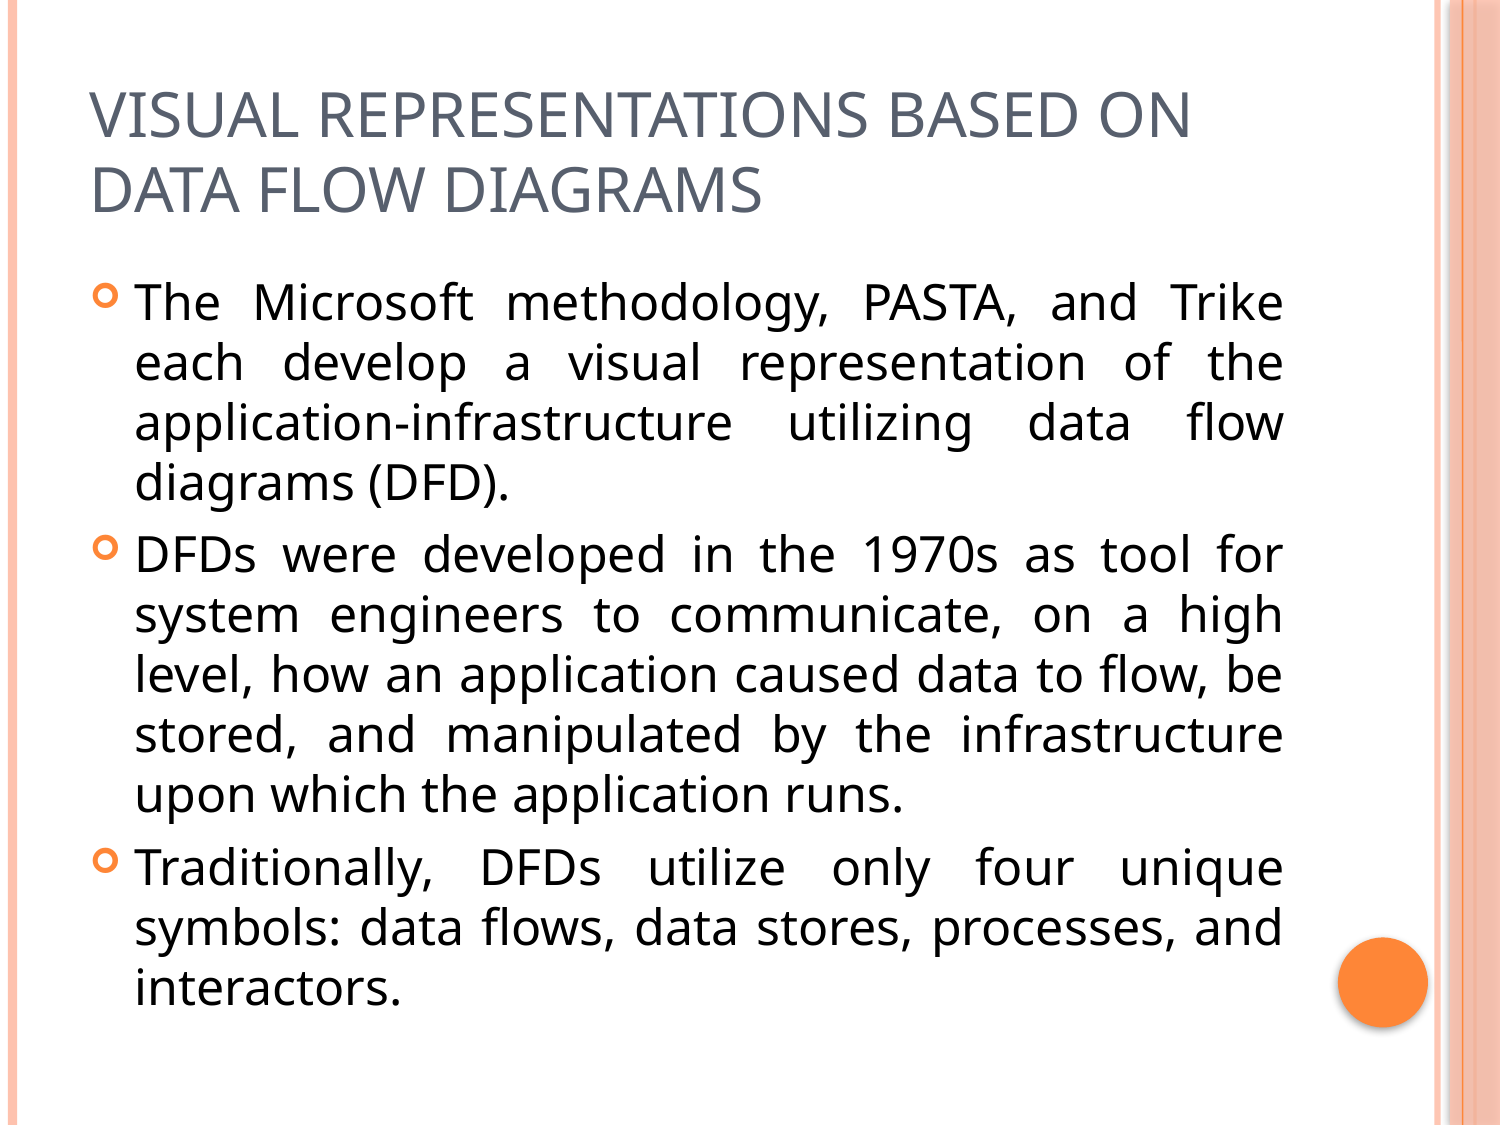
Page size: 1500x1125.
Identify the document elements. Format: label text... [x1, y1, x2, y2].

title Visual representations based on data flow diagrams [75, 45, 1300, 233]
list The Microsoft methodology, PASTA, and Trike each develop a visual representation of the application-infrastructure utilizing data flow diagrams (DFD). DFDs were developed in the 1970s as tool for system engineers to communicate, on a high level, how an application caused data to flow, be stored, and manipulated by the infrastructure upon which the application runs. Traditionally, DFDs utilize only four unique symbols: data flows, data stores, processes, and interactors. [75, 262, 1300, 1062]
